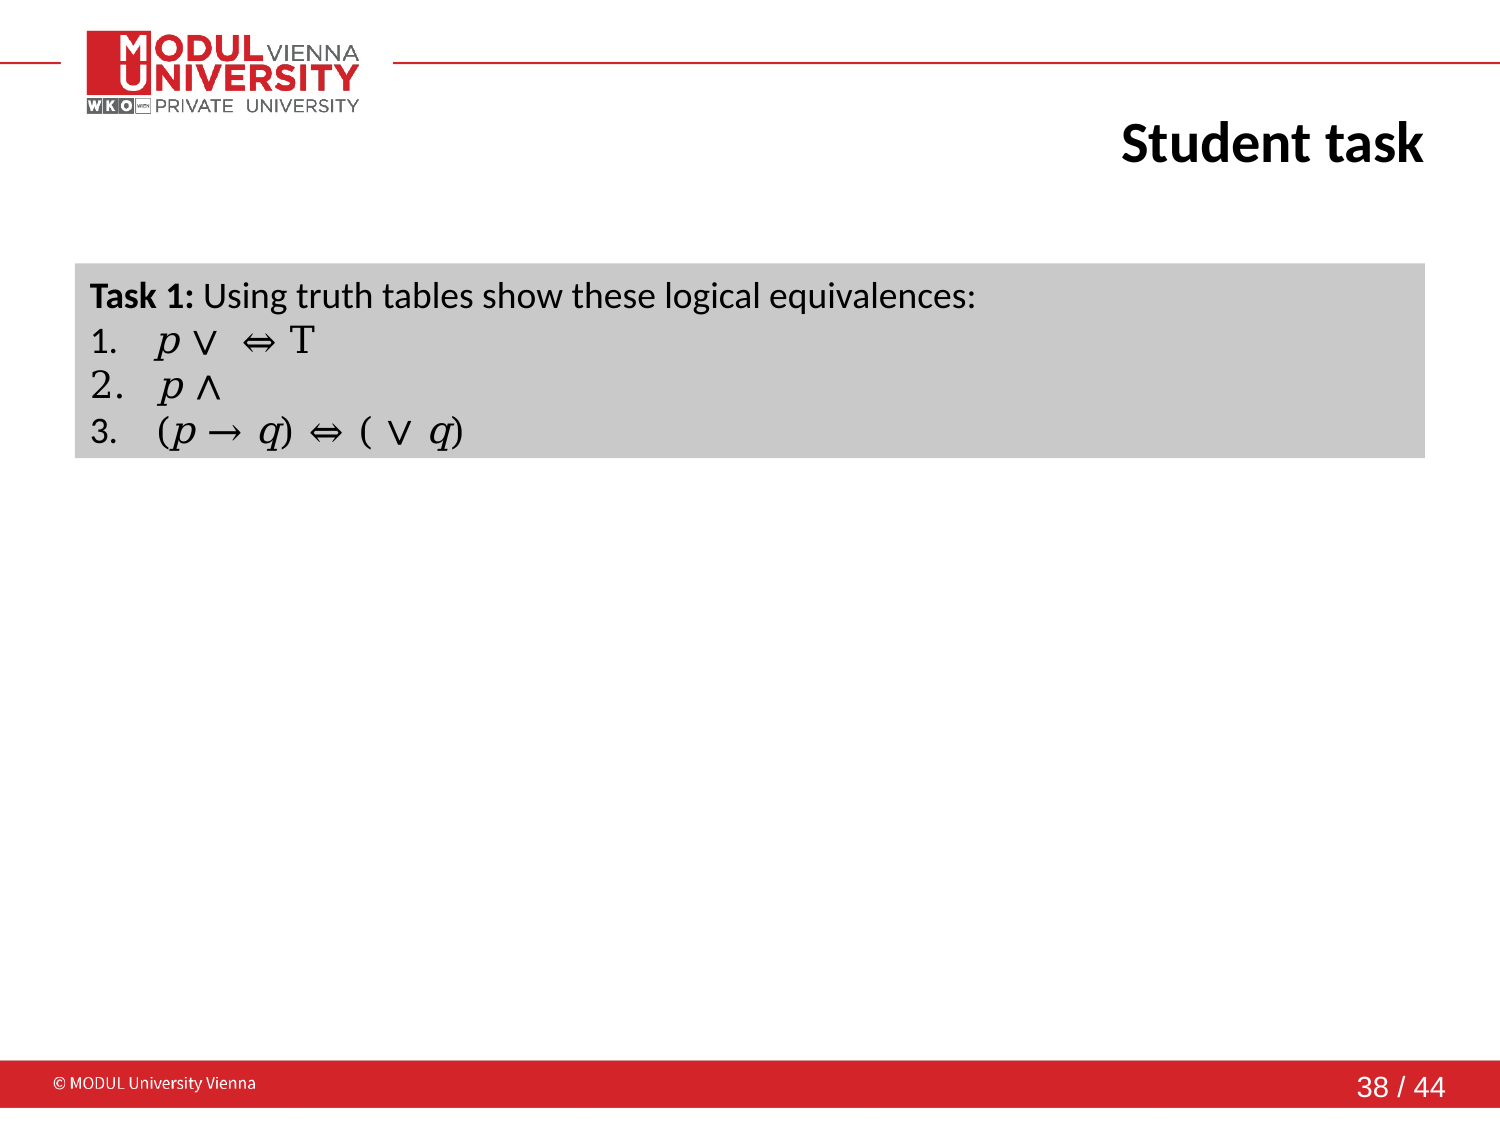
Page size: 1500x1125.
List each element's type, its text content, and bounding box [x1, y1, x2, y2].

picture [0, 0, 1500, 1125]
title Student task [75, 44, 1425, 233]
